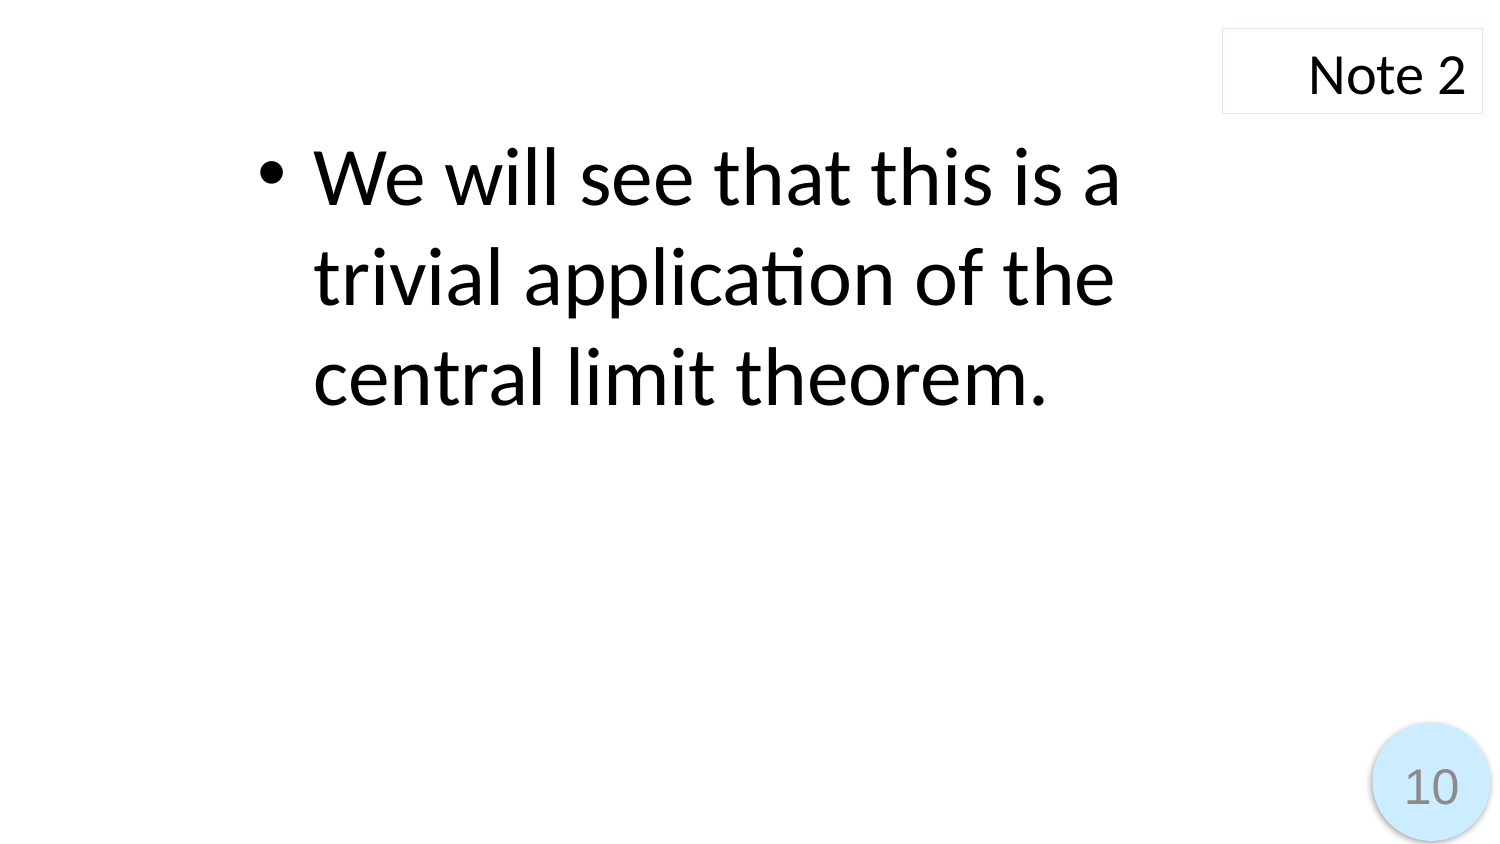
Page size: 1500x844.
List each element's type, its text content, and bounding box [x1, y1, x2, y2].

slide_number 10 [1372, 762, 1491, 807]
list We will see that this is a trivial application of the central limit theorem. [242, 114, 1223, 786]
text_box Note 2 [1222, 28, 1483, 114]
